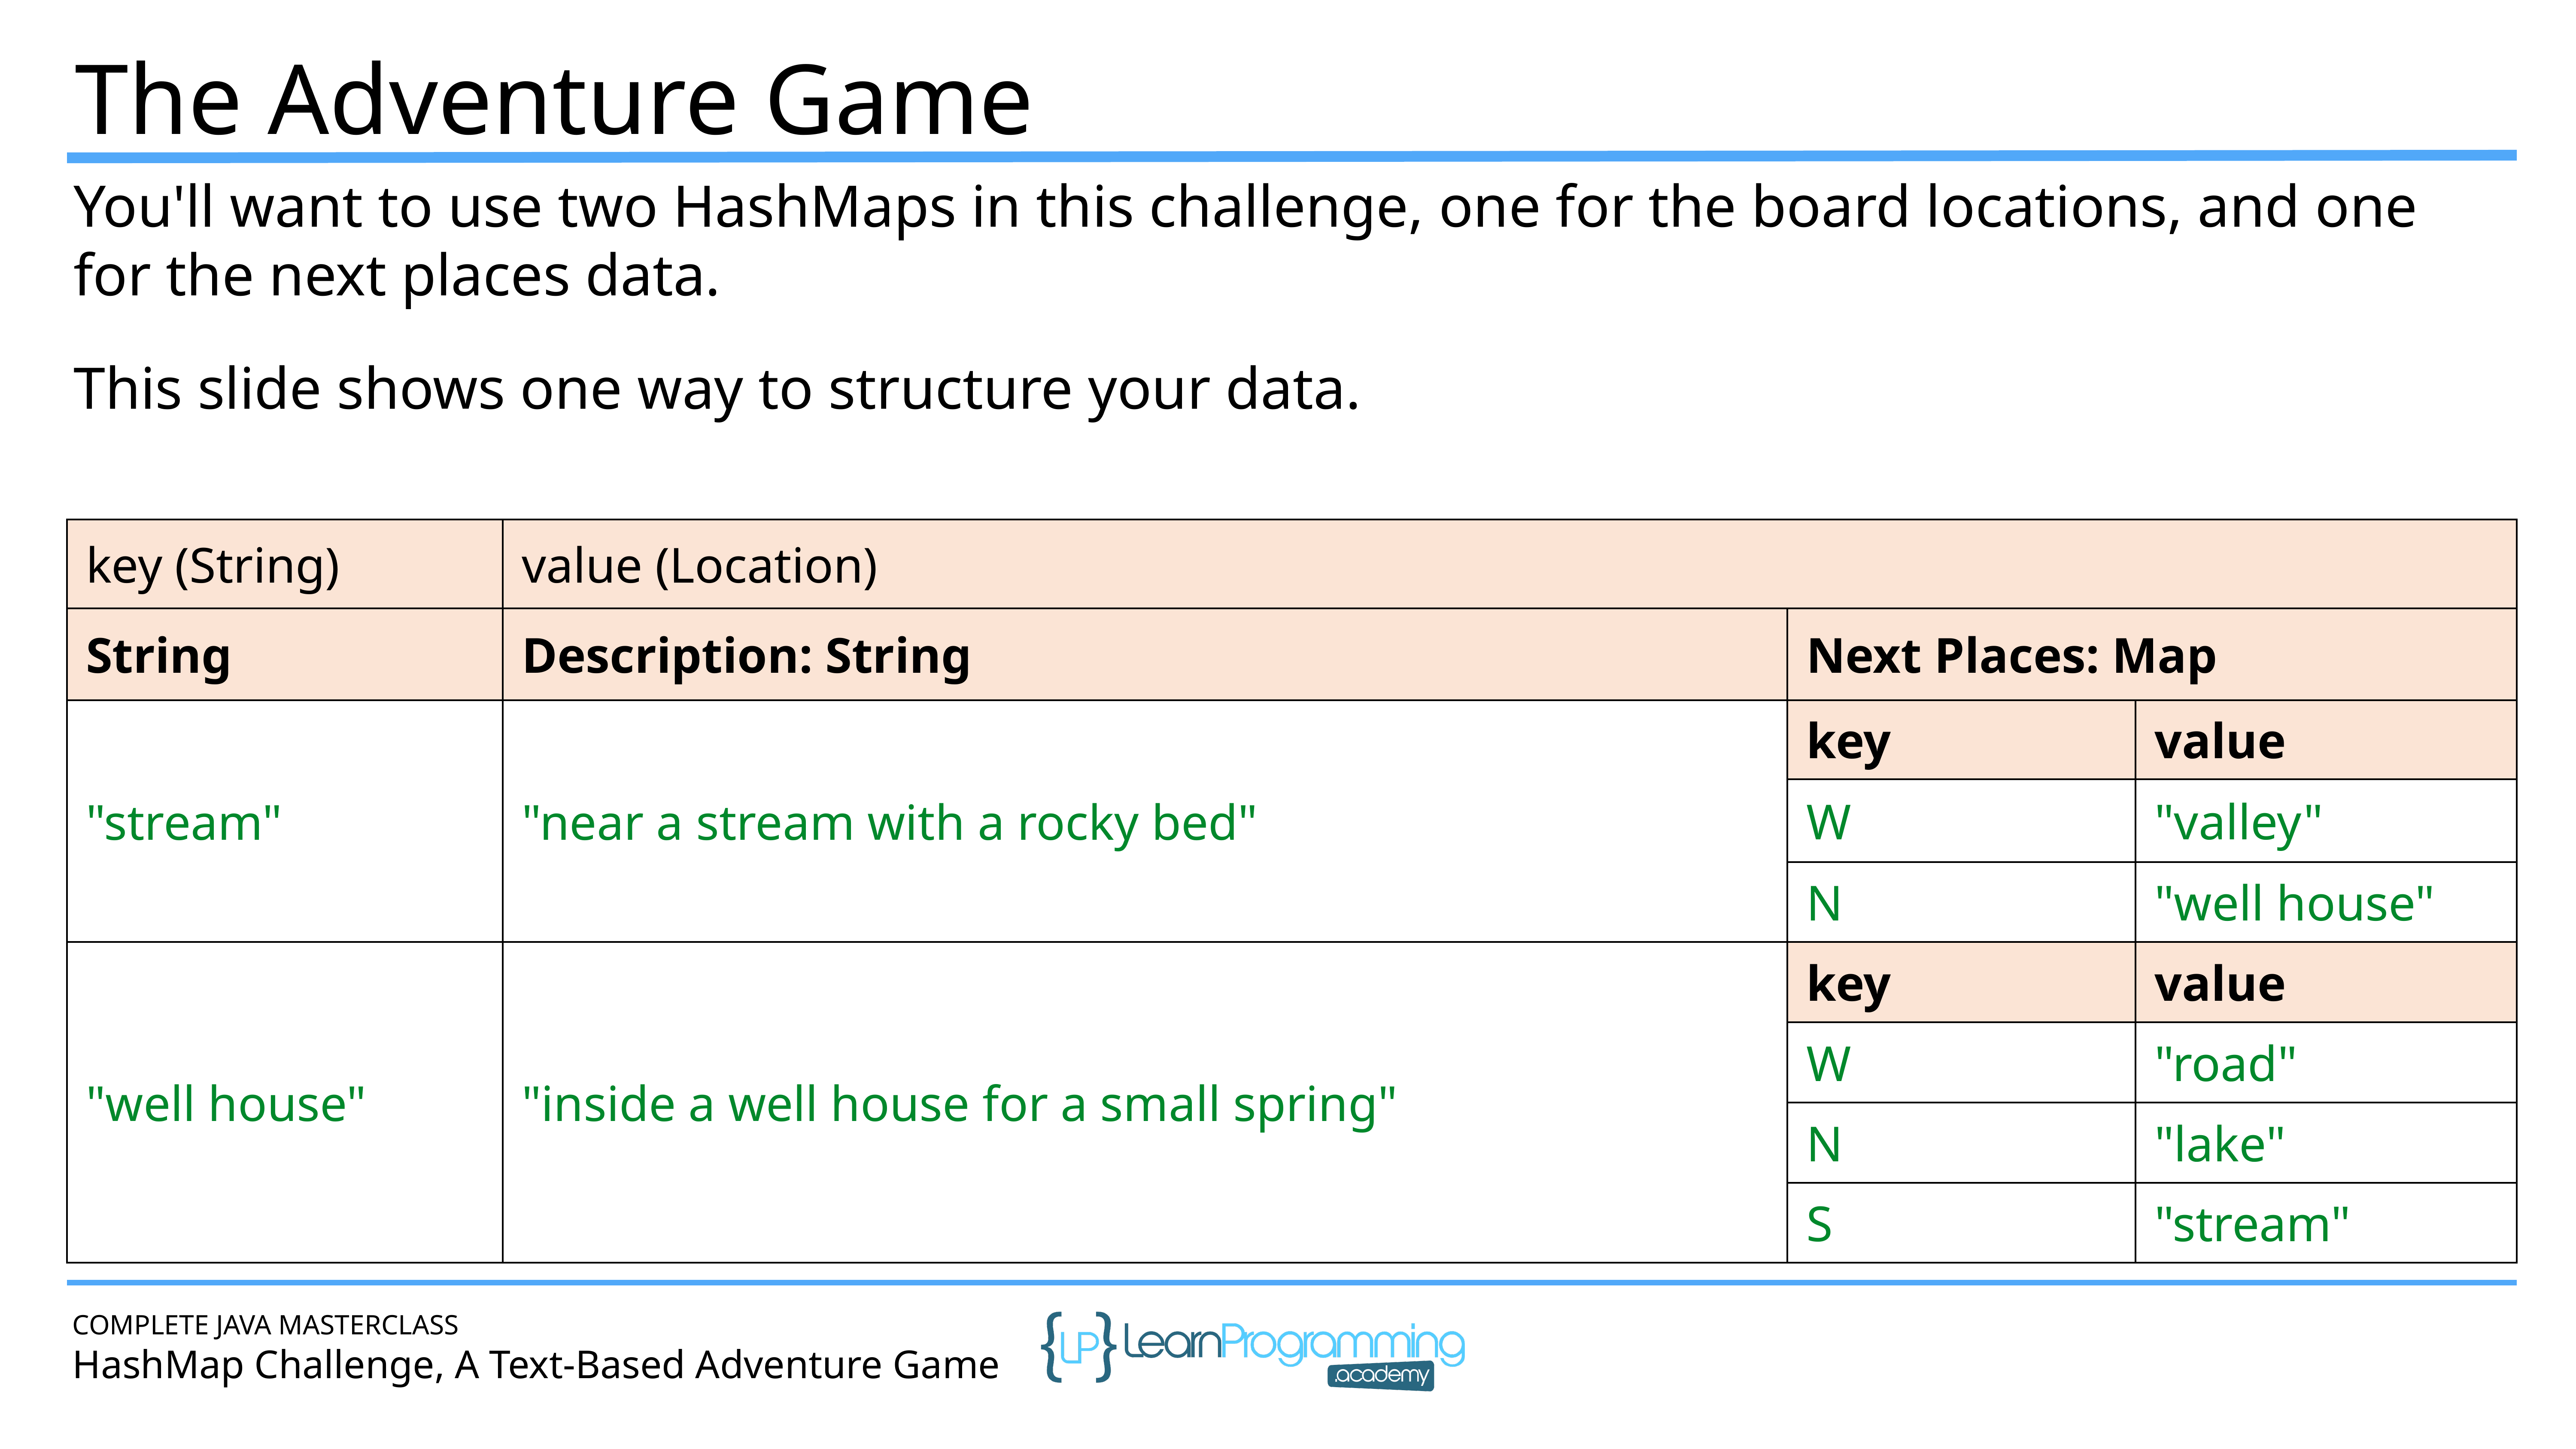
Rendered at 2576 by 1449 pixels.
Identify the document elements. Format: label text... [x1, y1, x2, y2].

table_cell W [1788, 780, 2135, 861]
table_cell "road" [2136, 1023, 2516, 1102]
table_header value (Location) [504, 520, 2516, 608]
table_cell value [2136, 701, 2516, 778]
text_box COMPLETE JAVA MASTERCLASS HashMap Challenge, A Text-Based Adventure Game [67, 1302, 1030, 1391]
table_cell N [1788, 1103, 2135, 1182]
picture [1032, 1302, 1477, 1400]
table_cell "well house" [68, 943, 502, 1262]
table_cell value [2136, 943, 2516, 1021]
table_cell "inside a well house for a small spring" [504, 943, 1786, 1262]
text_box The Adventure Game [69, 32, 1039, 159]
table_cell S [1788, 1184, 2135, 1262]
table_cell Next Places: Map [1788, 609, 2516, 699]
table_cell "near a stream with a rocky bed" [504, 701, 1786, 941]
table_cell "valley" [2136, 780, 2516, 861]
table_cell "lake" [2136, 1103, 2516, 1182]
table_cell N [1788, 863, 2135, 941]
text_box You'll want to use two HashMaps in this challenge, one for the board locations, and one for the next places data. This slide shows one way to structure your data. [67, 166, 2517, 519]
table_header key (String) [68, 520, 502, 608]
table_cell "well house" [2136, 863, 2516, 941]
table_cell Description: String [504, 609, 1786, 699]
table_cell key [1788, 701, 2135, 778]
table_cell key [1788, 943, 2135, 1021]
table_cell "stream" [68, 701, 502, 941]
table_cell String [68, 609, 502, 699]
table_cell "stream" [2136, 1184, 2516, 1262]
table_cell W [1788, 1023, 2135, 1102]
